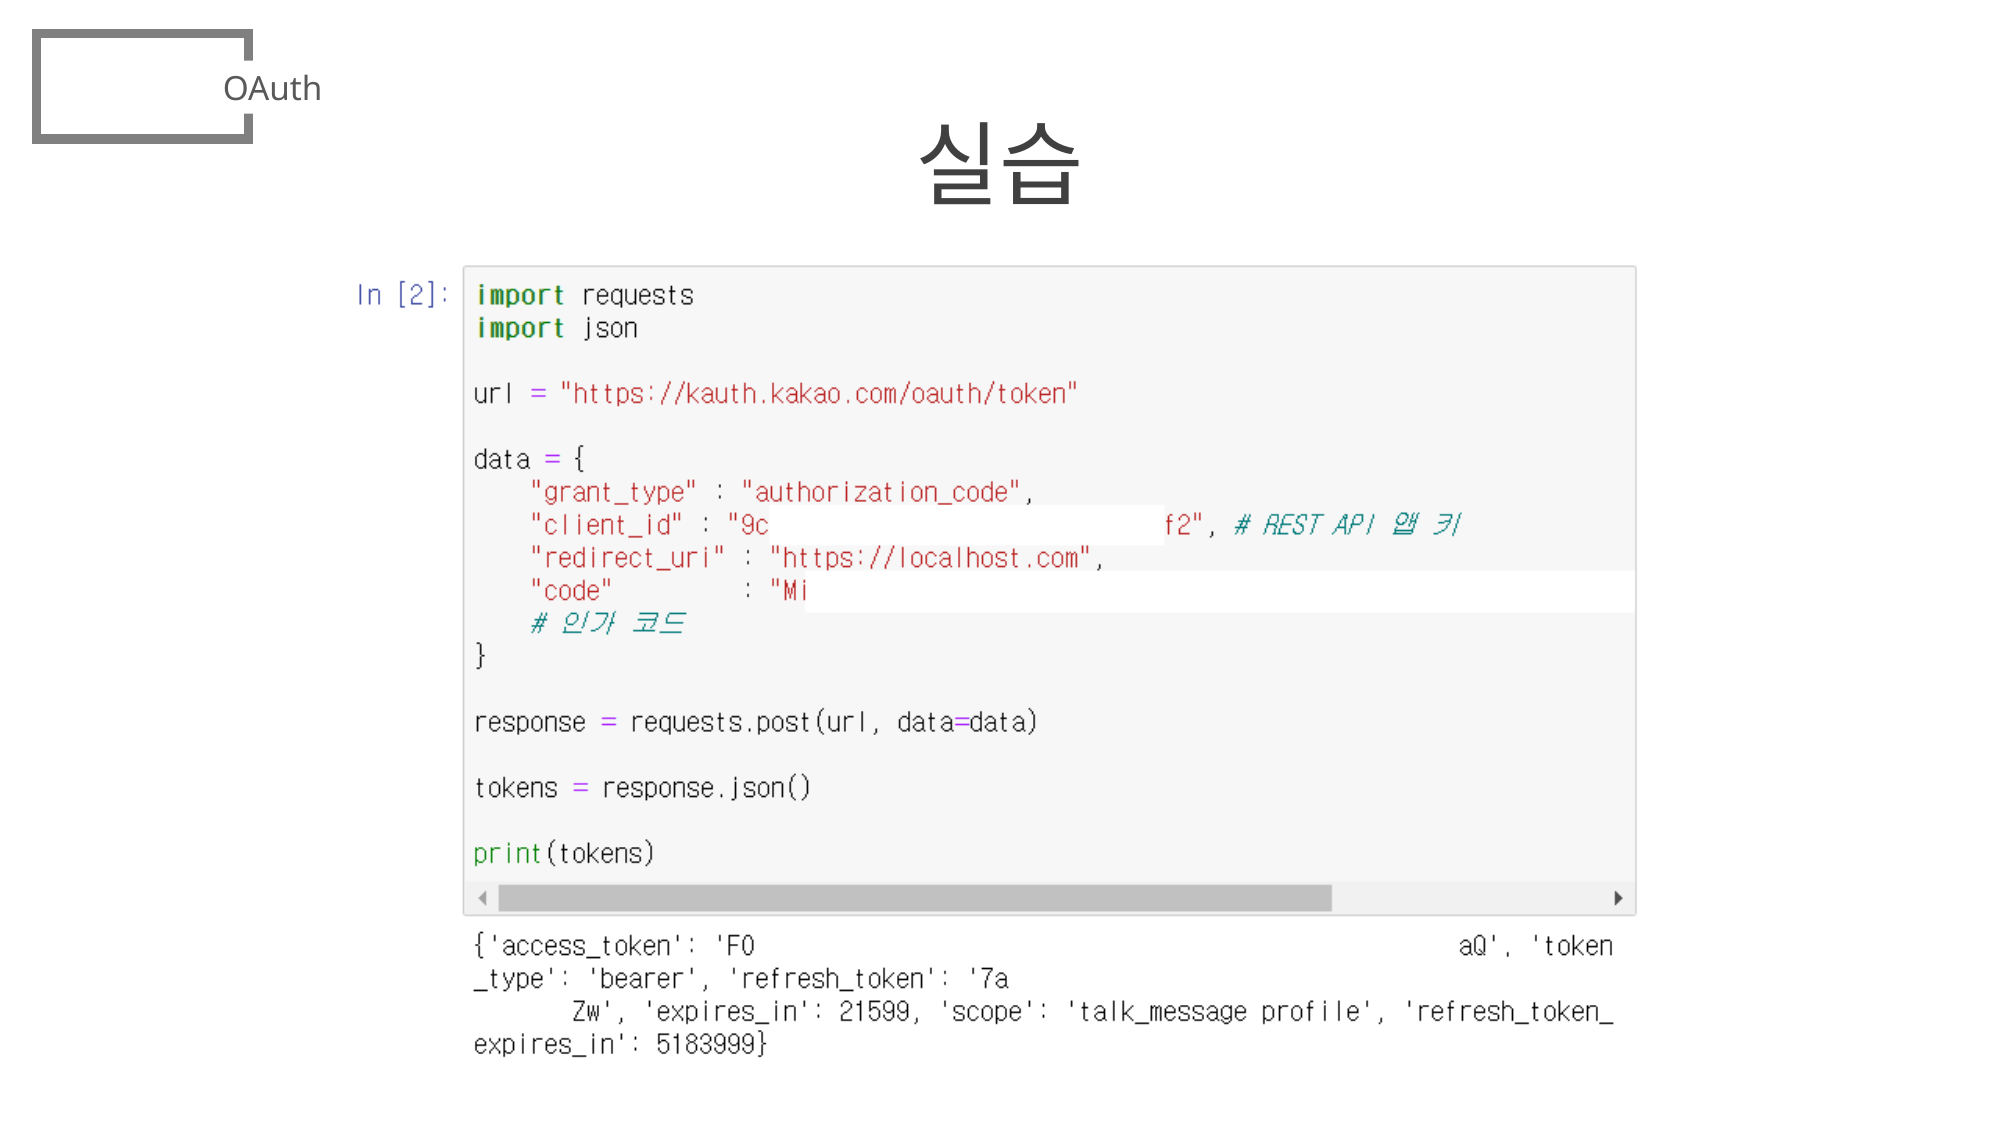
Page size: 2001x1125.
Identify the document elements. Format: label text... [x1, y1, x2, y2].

title 실습 [137, 59, 1863, 278]
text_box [36, 33, 464, 140]
picture [352, 261, 1648, 1065]
